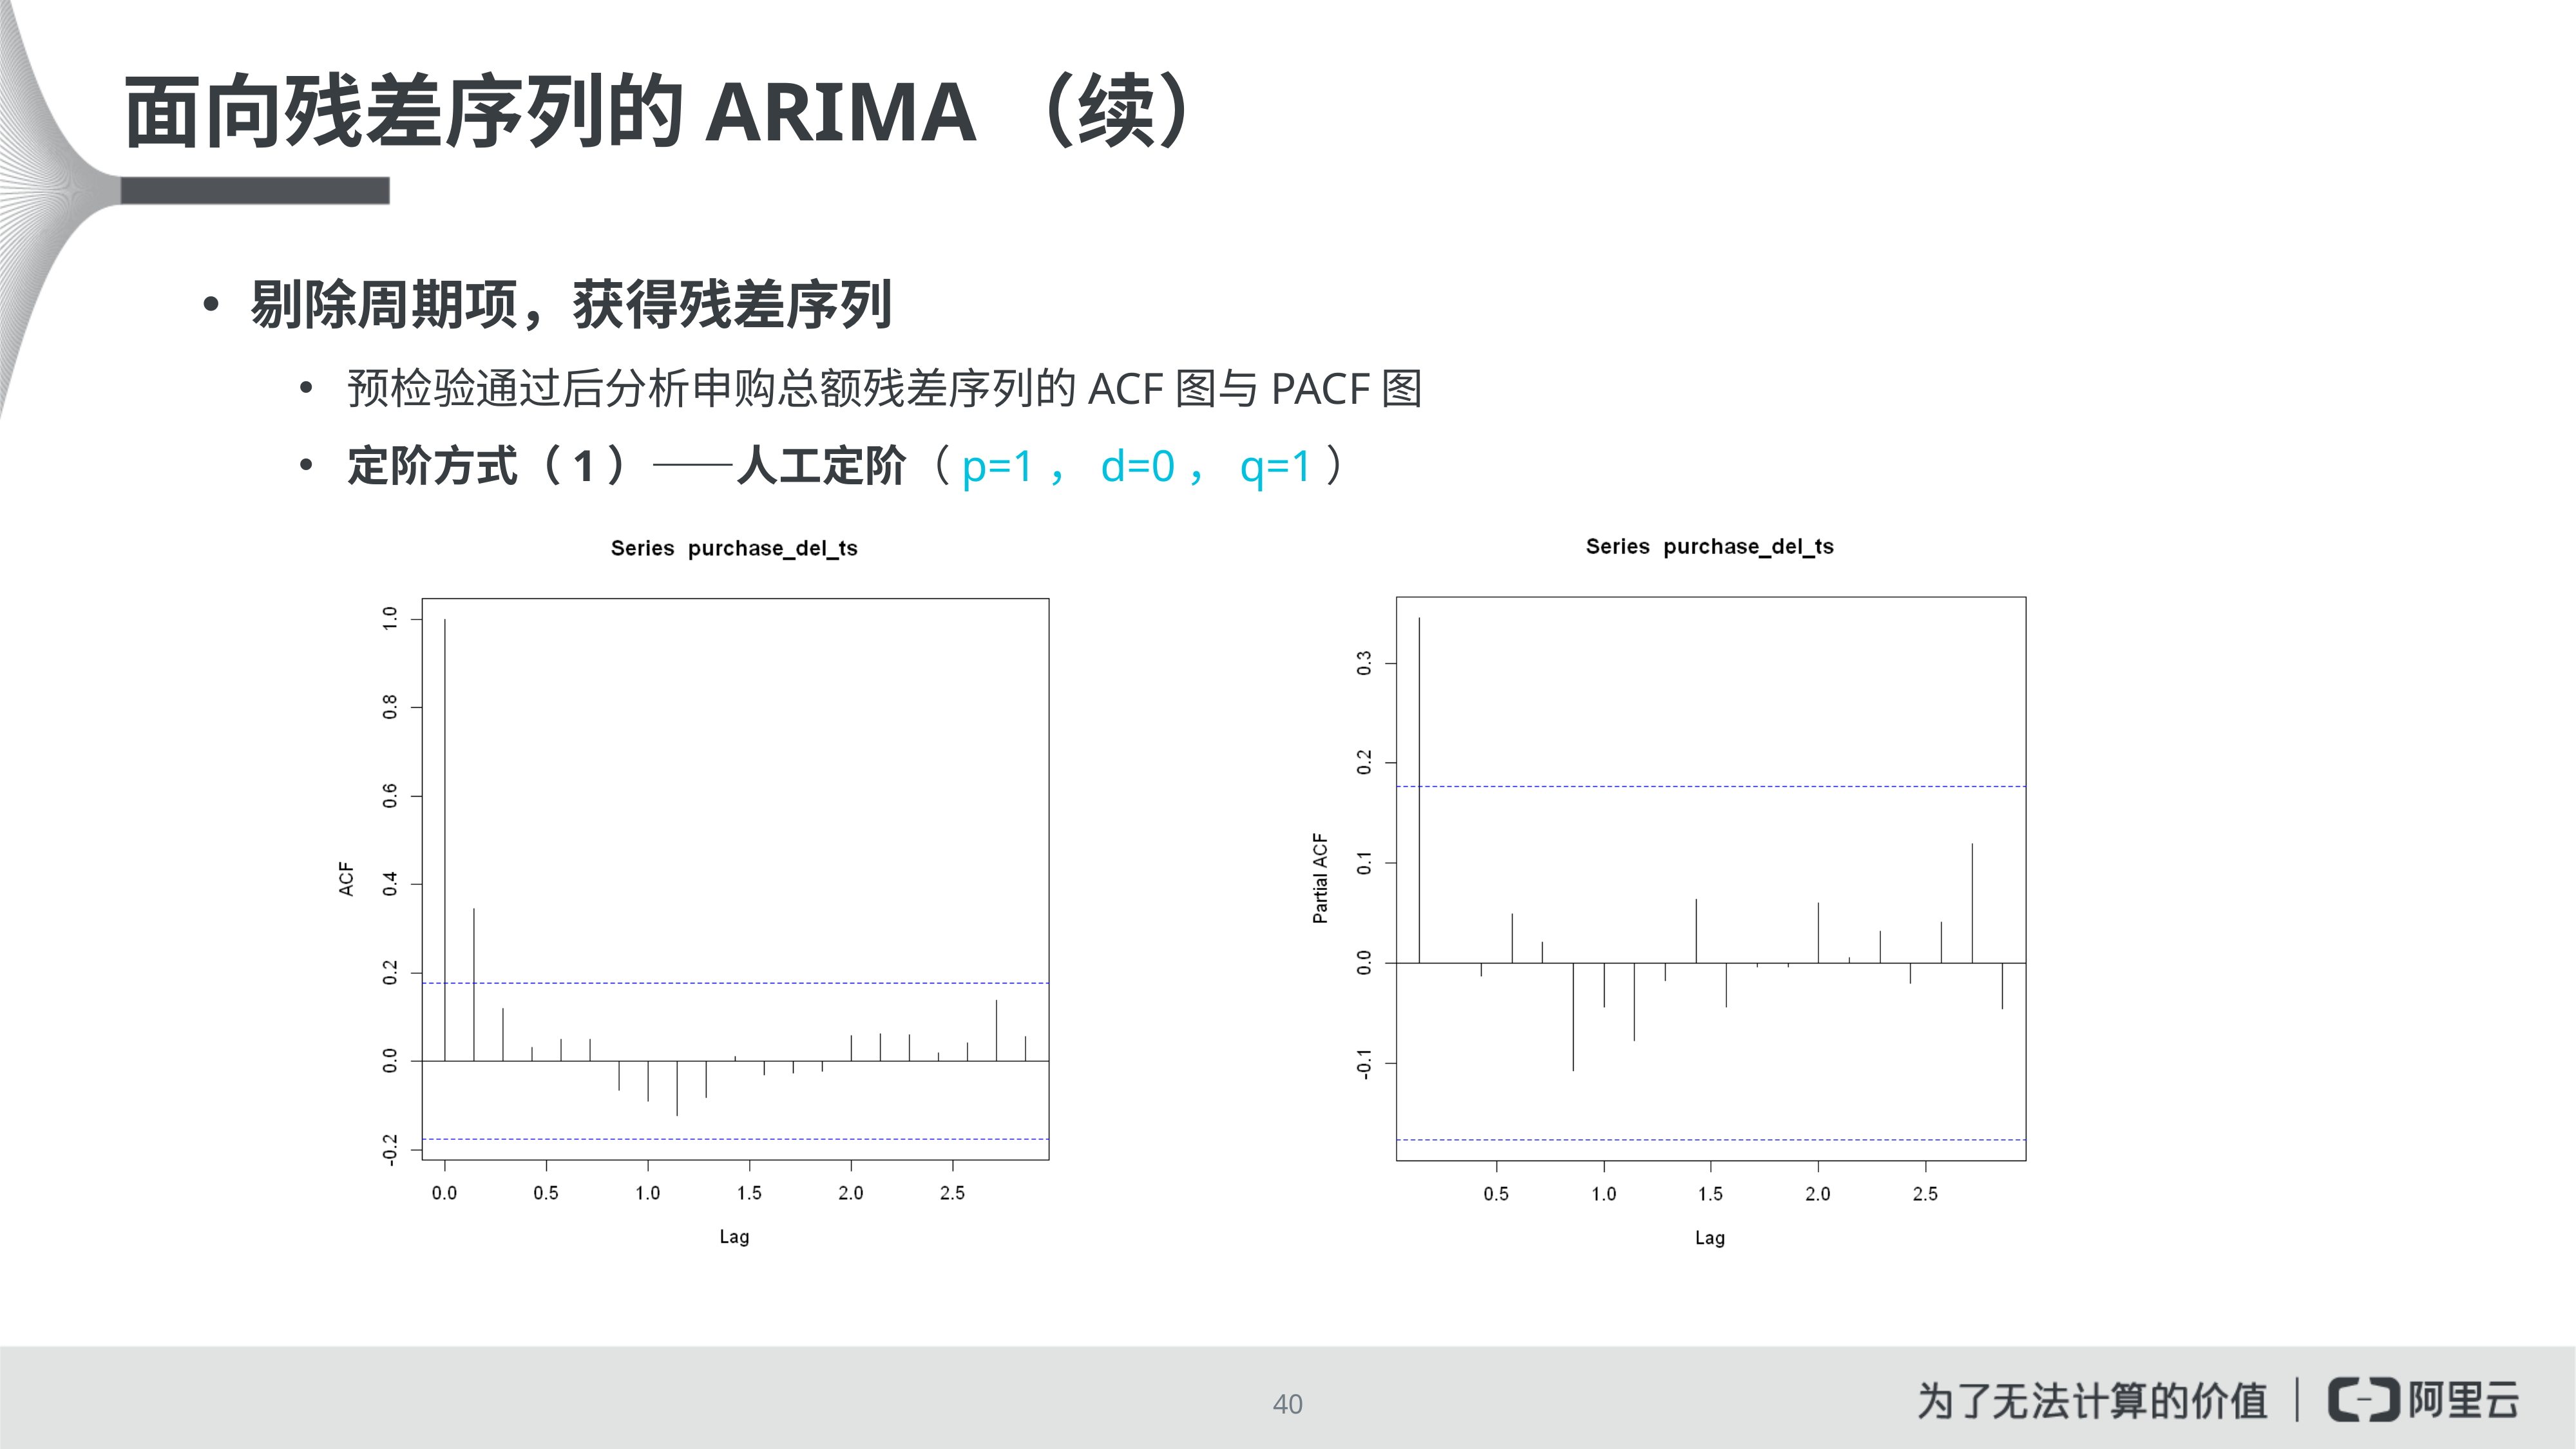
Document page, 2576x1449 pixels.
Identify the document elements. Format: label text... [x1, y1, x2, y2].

title 面向残差序列的ARIMA（续） [112, 66, 2456, 163]
picture [0, 0, 2576, 1449]
text_box 剔除周期项，获得残差序列 预检验通过后分析申购总额残差序列的ACF图与PACF图 定阶方式（1）——人工定阶（p=1，d=0，q=1） [192, 234, 2376, 508]
